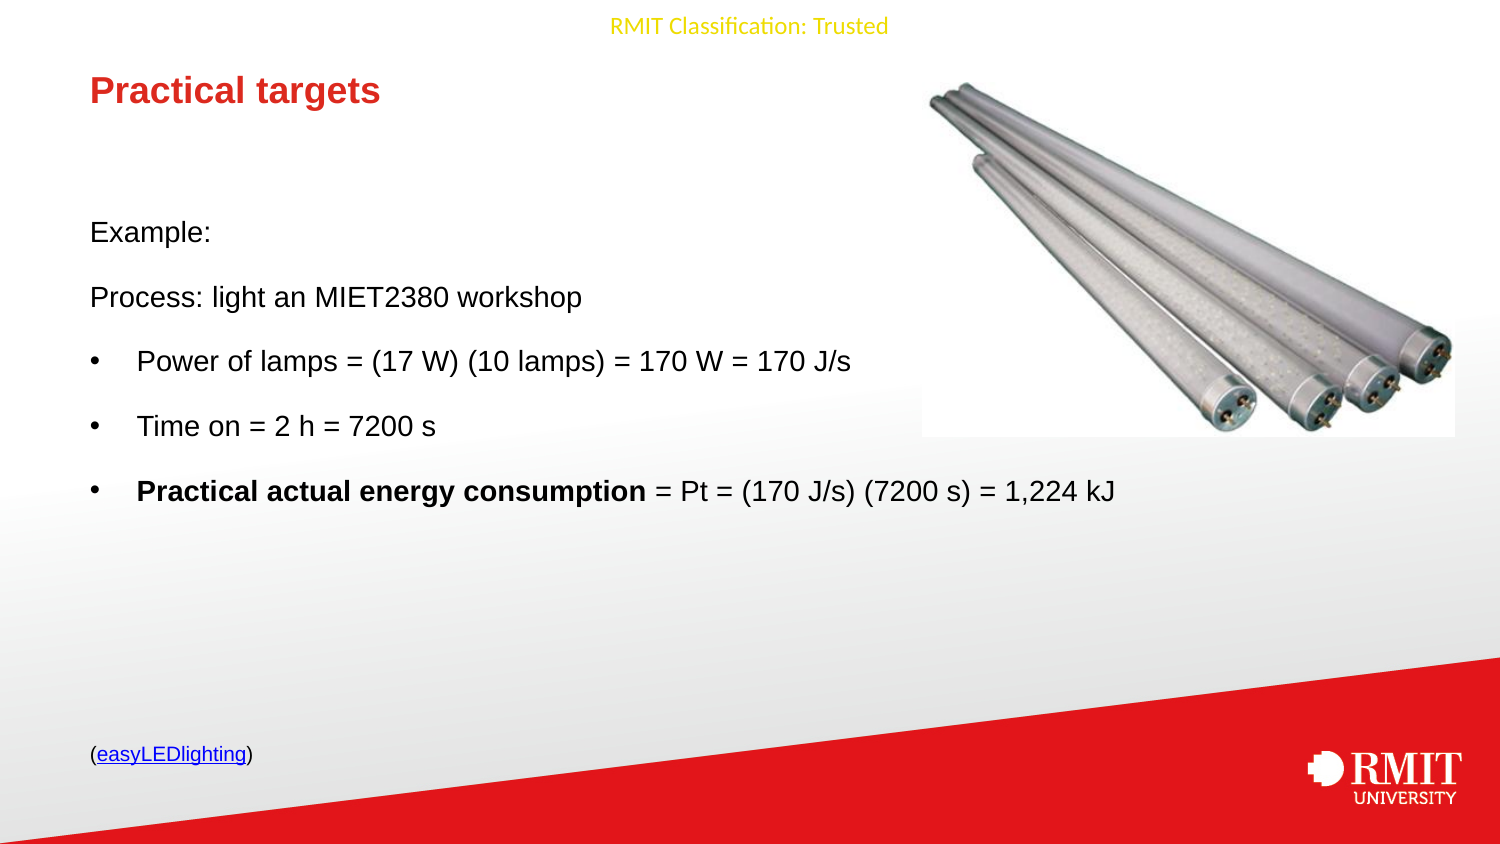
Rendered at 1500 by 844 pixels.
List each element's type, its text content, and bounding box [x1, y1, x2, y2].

picture [0, 0, 1500, 844]
list Example: Process: light an MIET2380 workshop Power of lamps = (17 W) (10 lamps) = 170 W = 170 J/s Time on = 2 h = 7200 s Practical actual energy consumption = Pt = (170 J/s) (7200 s) = 1,224 kJ (easyLEDlighting) [75, 201, 1425, 693]
title Practical targets [75, 54, 1425, 175]
